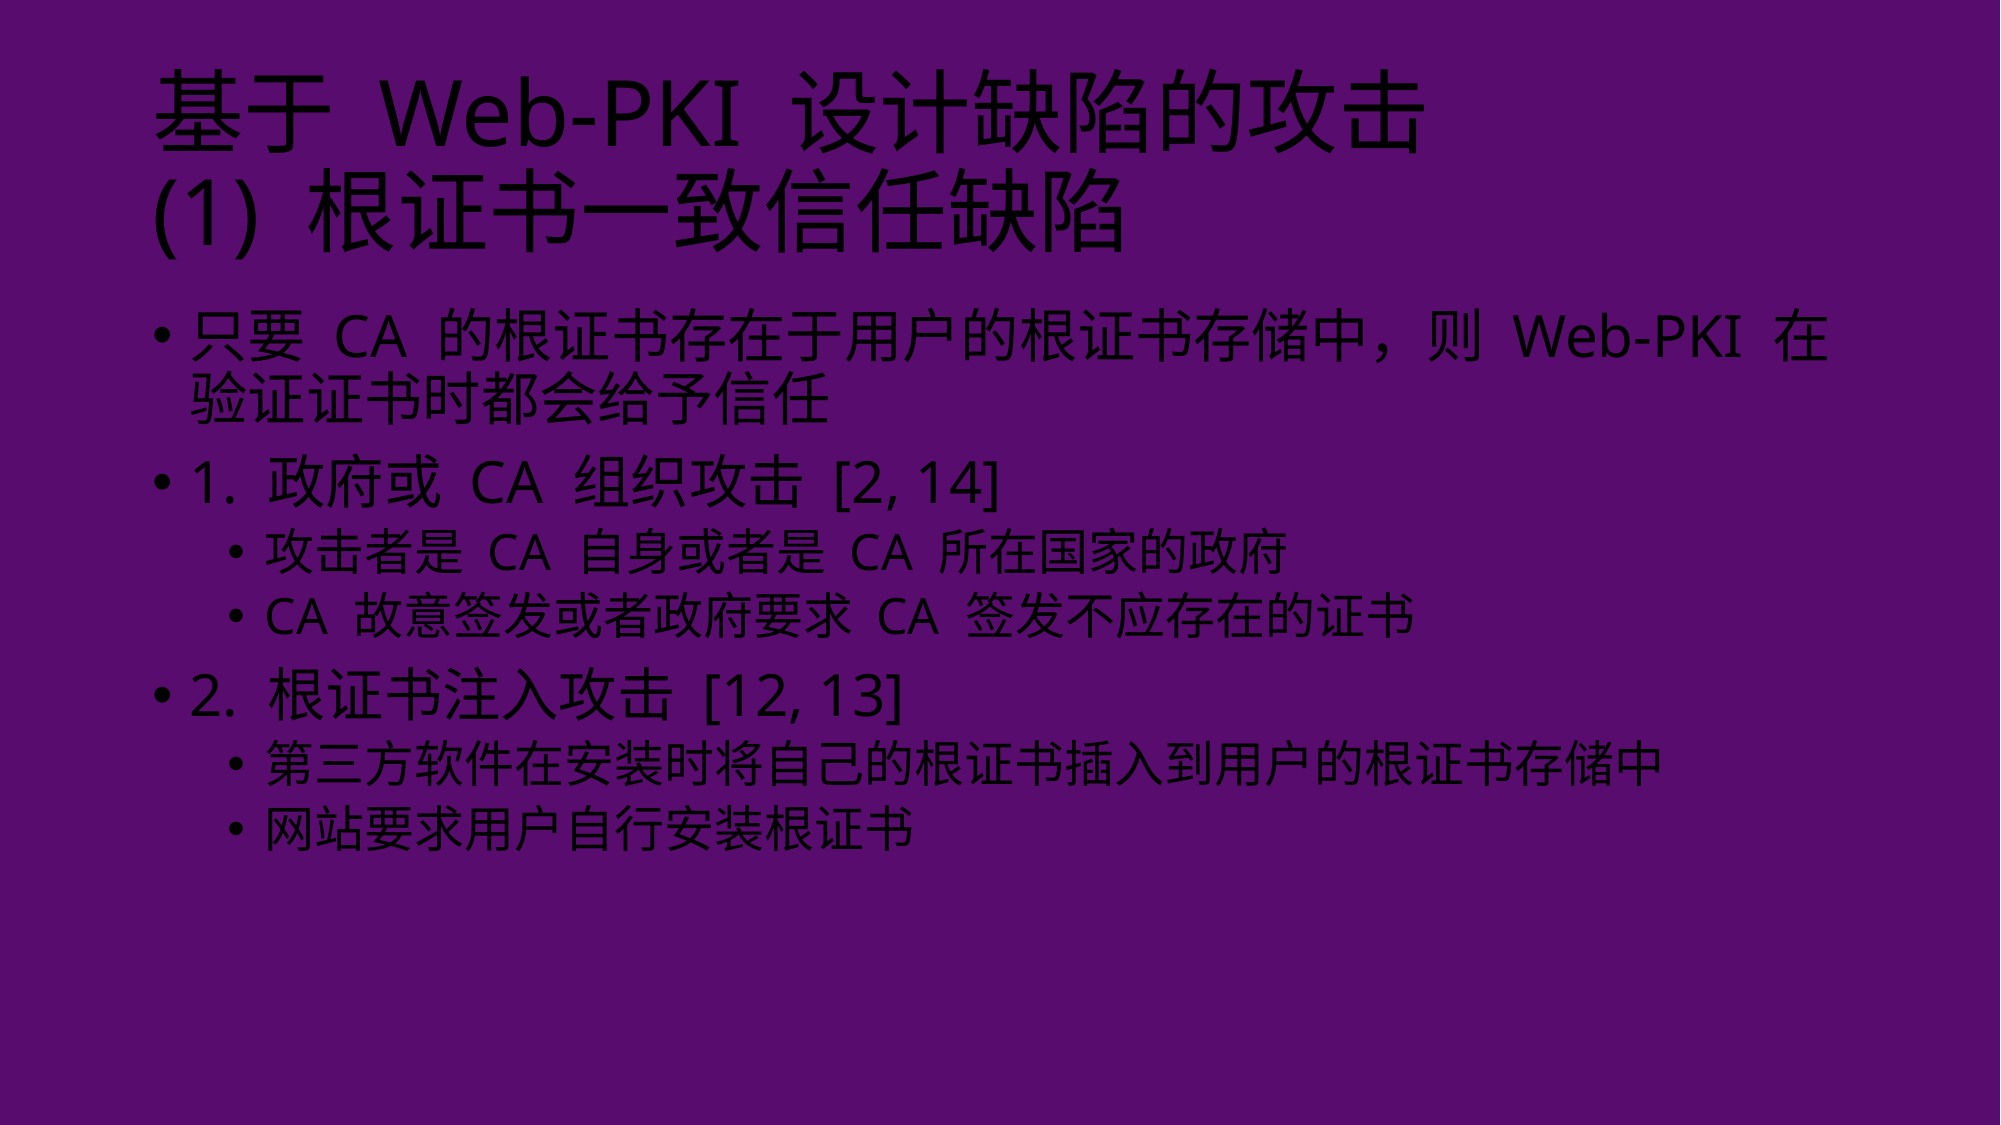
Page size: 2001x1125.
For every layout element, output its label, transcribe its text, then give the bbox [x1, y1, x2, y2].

title 基于 Web-PKI 设计缺陷的攻击 (1) 根证书一致信任缺陷 [137, 59, 1863, 278]
list 只要 CA 的根证书存在于用户的根证书存储中，则 Web-PKI 在验证证书时都会给予信任 1. 政府或 CA 组织攻击 [2, 14] 攻击者是 CA 自身或者是 CA 所在国家的政府 CA 故意签发或者政府要求 CA 签发不应存在的证书 2. 根证书注入攻击 [12, 13] 第三方软件在安装时将自己的根证书插入到用户的根证书存储中 网站要求用户自行安装根证书 [137, 299, 1863, 1014]
